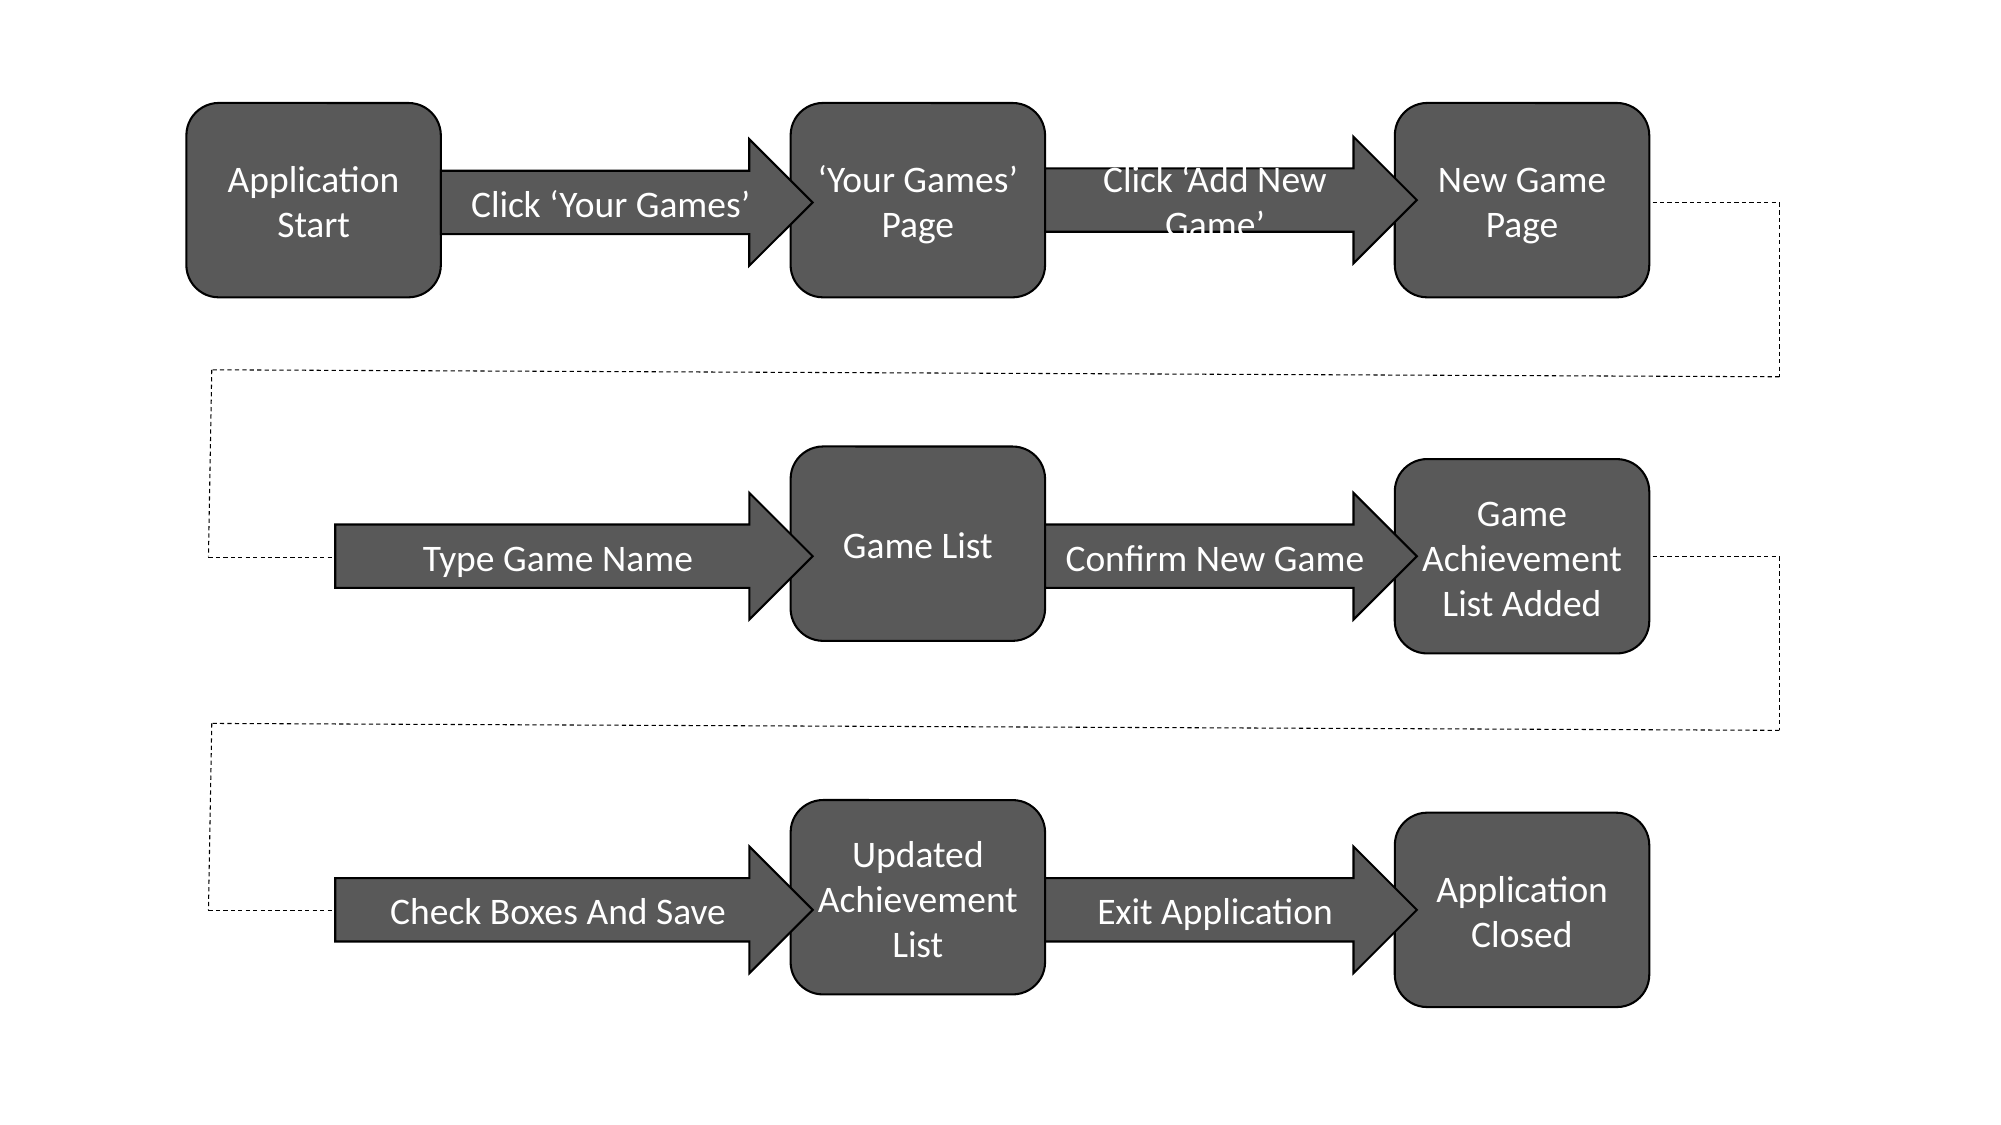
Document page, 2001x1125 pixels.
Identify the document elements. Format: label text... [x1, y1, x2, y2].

text_box Type Game Name [334, 490, 815, 623]
text_box Click ‘Your Games’ [439, 136, 815, 269]
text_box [212, 369, 1780, 377]
text_box Exit Application [1044, 844, 1419, 976]
text_box Updated Achievement List [789, 798, 1047, 996]
text_box Check Boxes And Save [334, 844, 815, 976]
text_box Application Start [185, 101, 442, 299]
text_box Game List [789, 445, 1047, 642]
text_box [208, 723, 212, 910]
text_box Confirm New Game [1044, 490, 1419, 623]
text_box ‘Your Games’ Page [789, 101, 1047, 299]
text_box Game Achievement List Added [1393, 458, 1651, 655]
text_box Click ‘Add New Game’ [1044, 134, 1419, 266]
text_box New Game Page [1393, 101, 1651, 299]
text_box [212, 723, 1780, 731]
text_box Application Closed [1393, 811, 1651, 1009]
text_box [208, 369, 212, 557]
